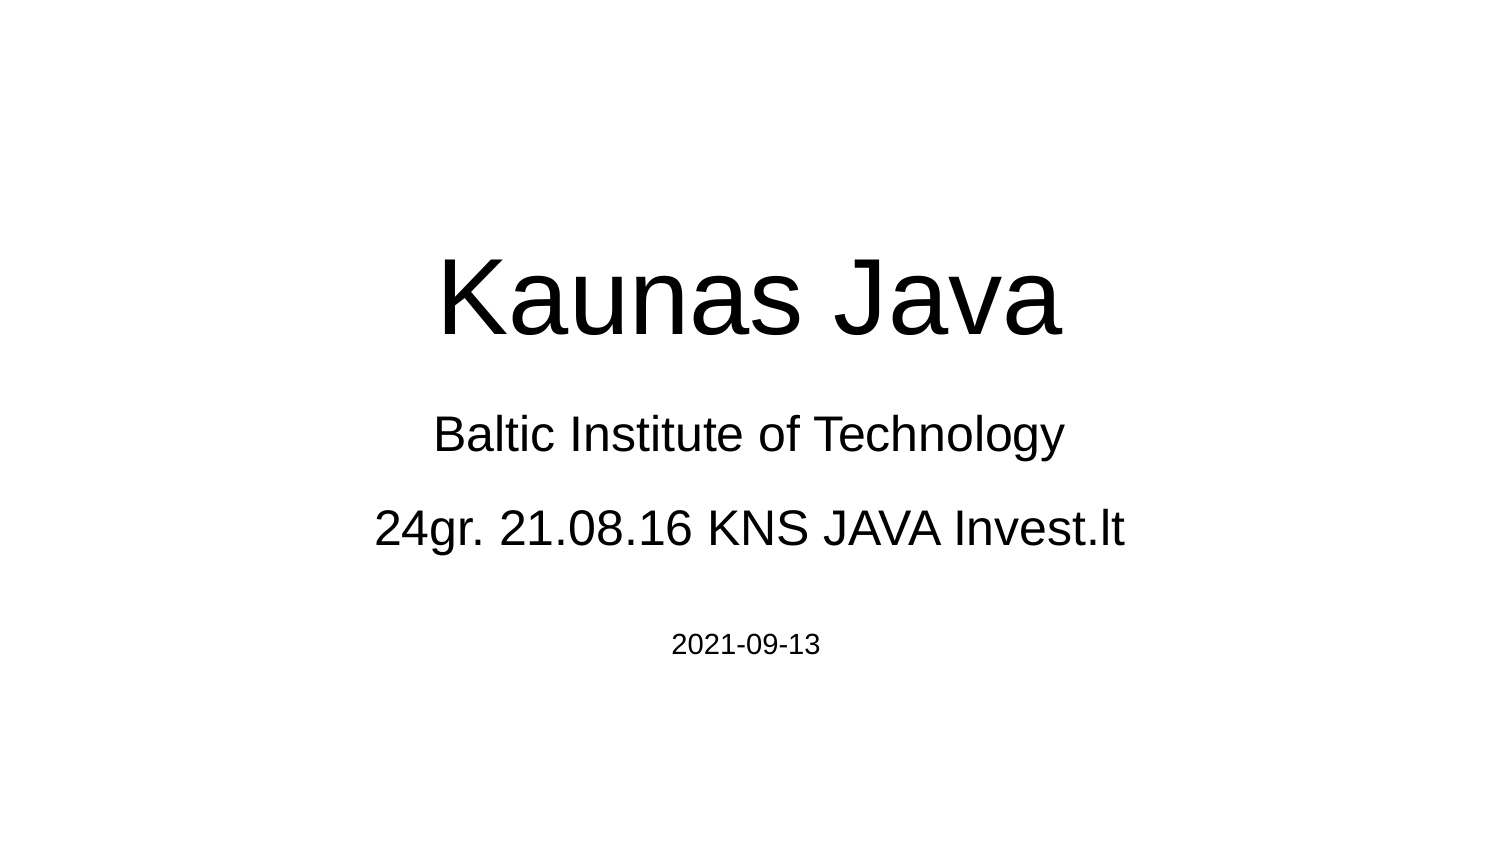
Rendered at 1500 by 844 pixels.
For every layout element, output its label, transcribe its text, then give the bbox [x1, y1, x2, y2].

title Kaunas Java [51, 167, 1449, 372]
text_box 2021-09-13 [656, 610, 844, 676]
subtitle Baltic Institute of Technology 24gr. 21.08.16 KNS JAVA Invest.lt [51, 377, 1449, 605]
